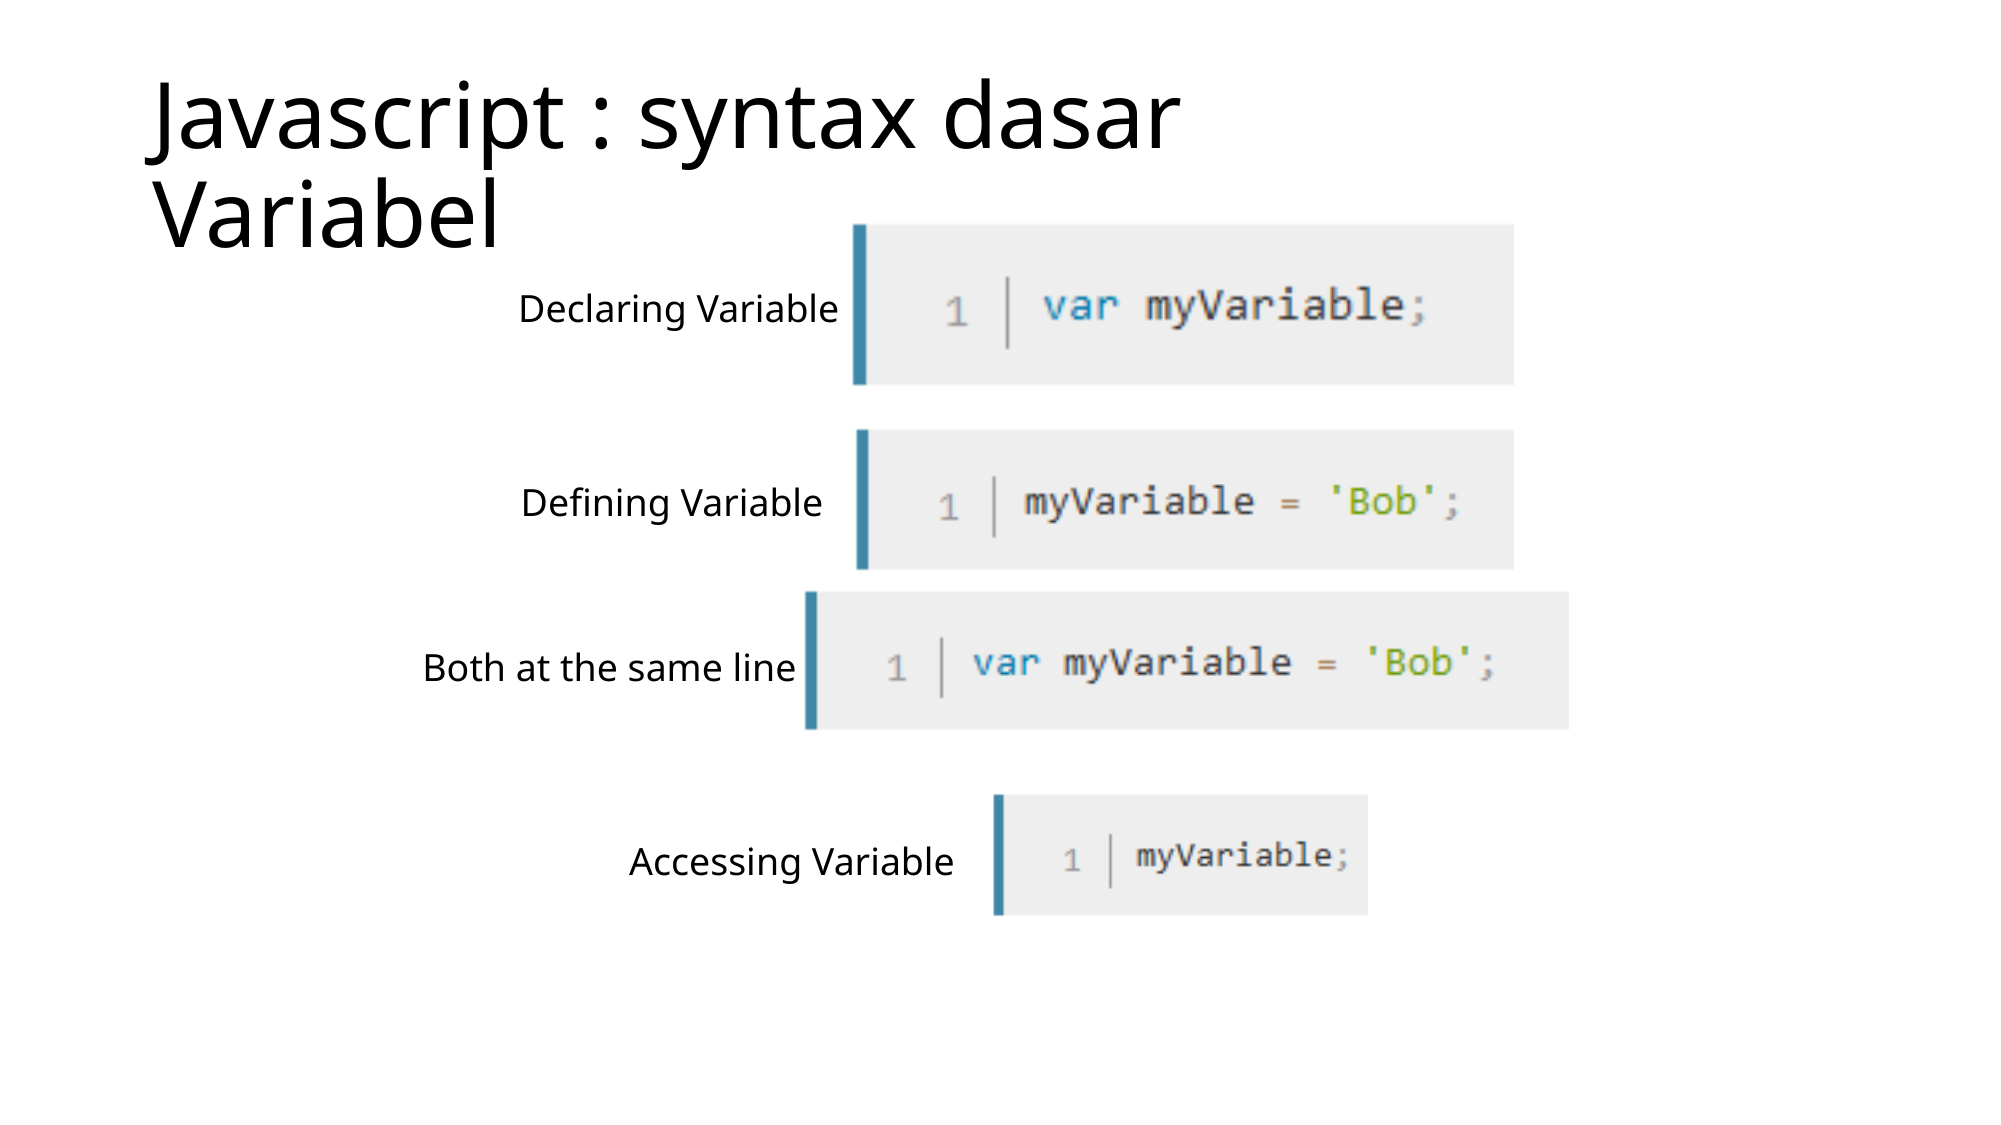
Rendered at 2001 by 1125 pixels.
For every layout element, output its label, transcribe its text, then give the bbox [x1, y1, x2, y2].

picture [851, 206, 1514, 409]
text_box Accessing Variable [614, 830, 970, 891]
picture [992, 788, 1368, 926]
picture [792, 419, 1569, 739]
text_box Both at the same line [407, 636, 792, 696]
text_box Declaring Variable [503, 277, 851, 337]
title Javascript : syntax dasar Variabel [137, 59, 1863, 278]
text_box Defining Variable [505, 471, 839, 532]
